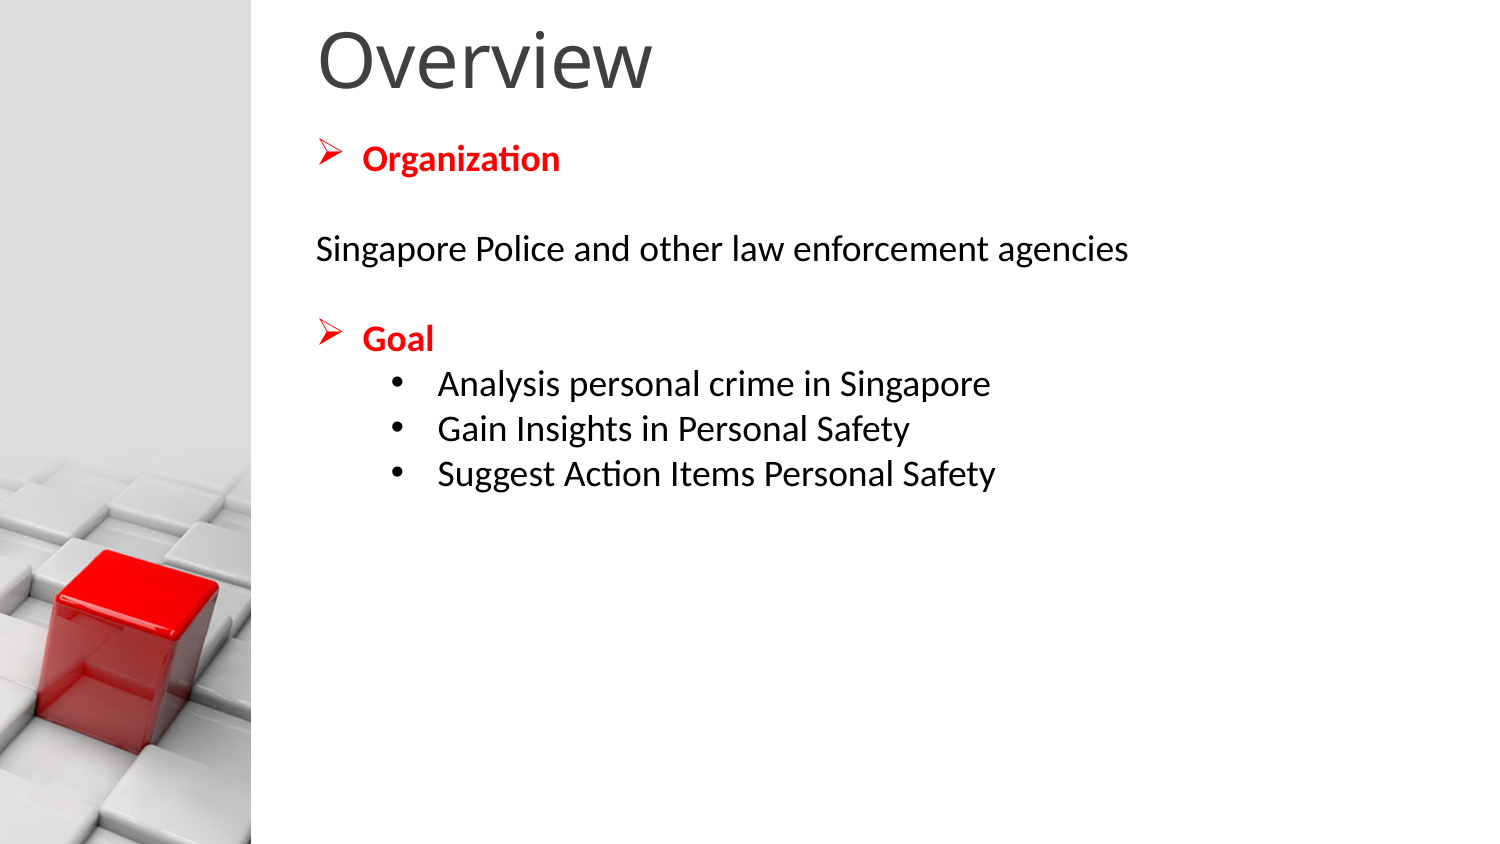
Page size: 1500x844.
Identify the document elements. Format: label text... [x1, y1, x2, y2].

picture [0, 0, 1500, 844]
text_box Organization Singapore Police and other law enforcement agencies Goal Analysis personal crime in Singapore Gain Insights in Personal Safety Suggest Action Items Personal Safety [301, 126, 1435, 592]
title Overview [301, 4, 1447, 115]
